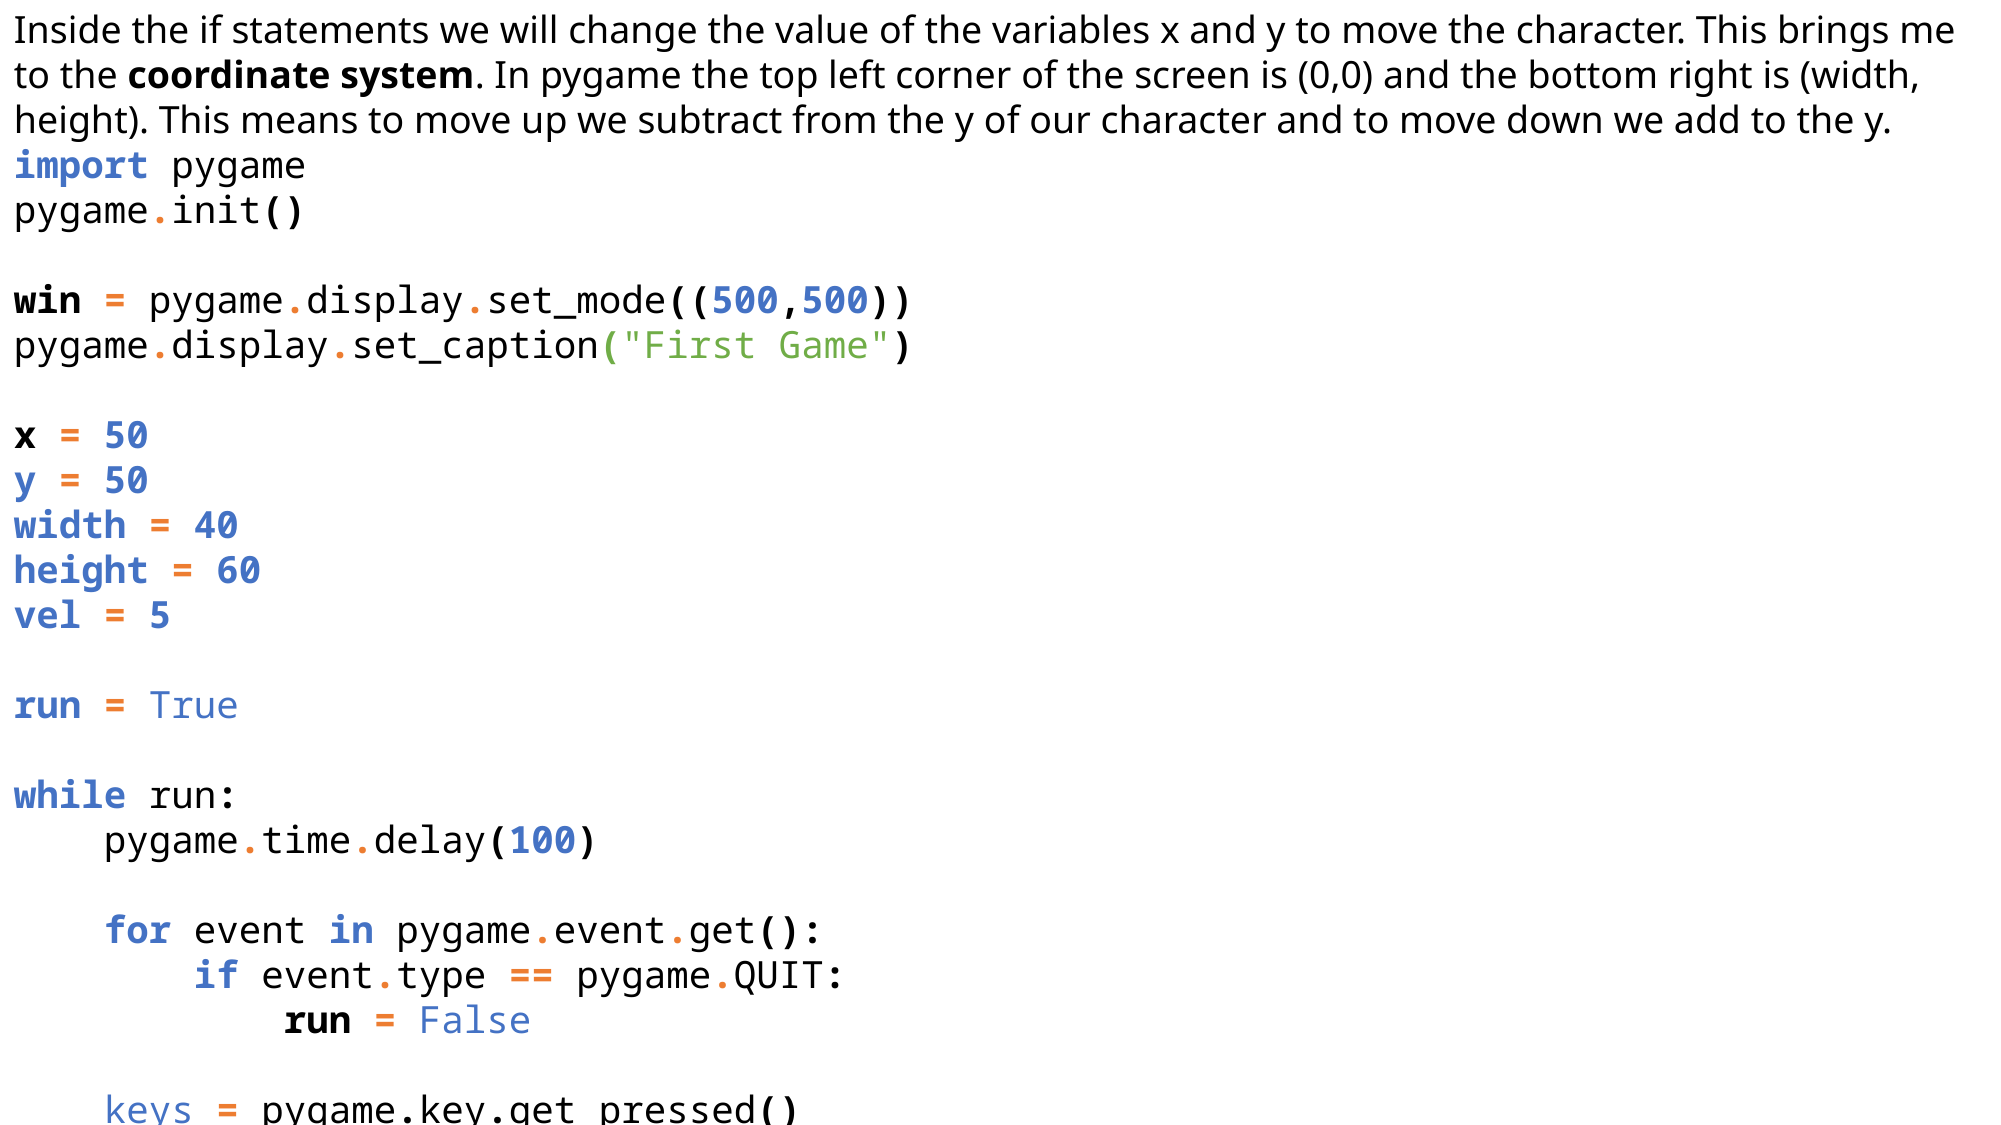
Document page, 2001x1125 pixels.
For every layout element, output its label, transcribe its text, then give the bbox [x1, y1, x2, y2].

text_box Inside the if statements we will change the value of the variables x and y to move the character. This brings me to the coordinate system. In pygame the top left corner of the screen is (0,0) and the bottom right is (width, height). This means to move up we subtract from the y of our character and to move down we add to the y. import pygame pygame.init() win = pygame.display.set_mode((500,500)) pygame.display.set_caption("First Game") x = 50 y = 50 width = 40 height = 60 vel = 5 run = True while run: pygame.time.delay(100) for event in pygame.event.get(): if event.type == pygame.QUIT: run = False keys = pygame.key.get_pressed() if keys[pygame.K_LEFT]: x -= vel if keys[pygame.K_RIGHT]: x += vel if keys[pygame.K_UP]: y -= vel if keys[pygame.K_DOWN]: y += vel pygame.draw.rect(win, (255,0,0), (x, y, width, height)) pygame.display.update() pygame.quit() [0, 0, 2000, 1125]
